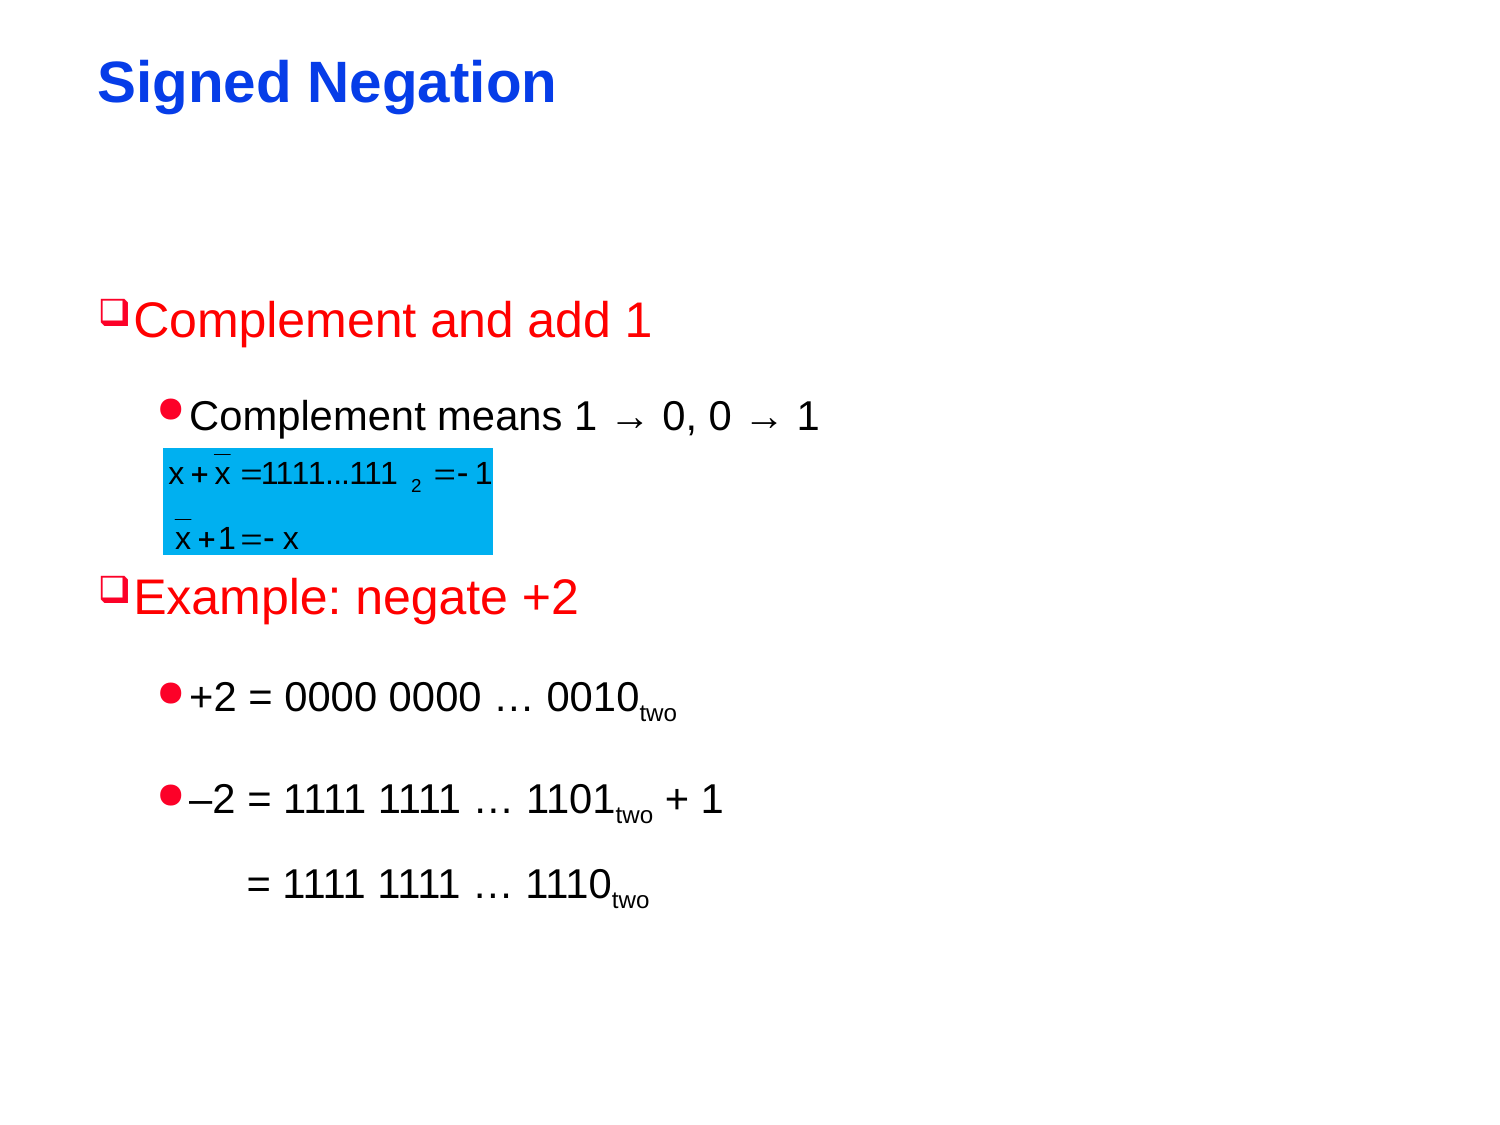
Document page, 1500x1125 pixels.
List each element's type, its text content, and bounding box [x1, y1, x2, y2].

list Complement and add 1 Complement means 1 → 0, 0 → 1 Example: negate +2 +2 = 0000 0000 … 0010two –2 = 1111 1111 … 1101two + 1 = 1111 1111 … 1110two [86, 252, 1426, 1008]
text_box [162, 447, 494, 556]
title Signed Negation [86, 49, 1426, 121]
